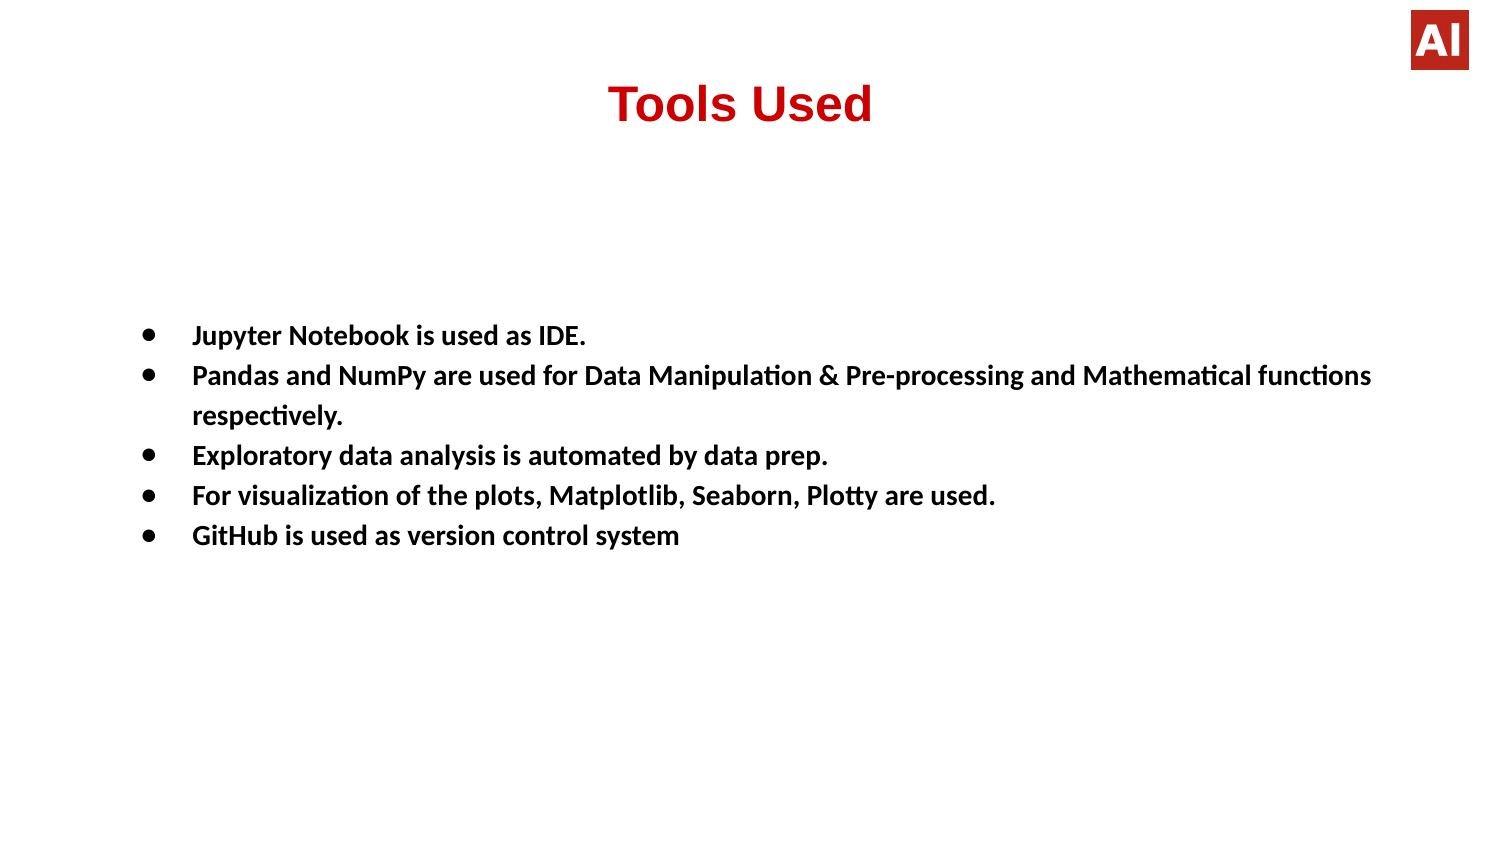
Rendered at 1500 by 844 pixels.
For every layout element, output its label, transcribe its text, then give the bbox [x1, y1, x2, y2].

list Jupyter Notebook is used as IDE. Pandas and NumPy are used for Data Manipulation & Pre-processing and Mathematical functions respectively. Exploratory data analysis is automated by data prep. For visualization of the plots, Matplotlib, Seaborn, Plotty are used. GitHub is used as version control system [102, 295, 1470, 639]
picture [1411, 10, 1469, 70]
title Tools Used [41, 56, 1440, 151]
